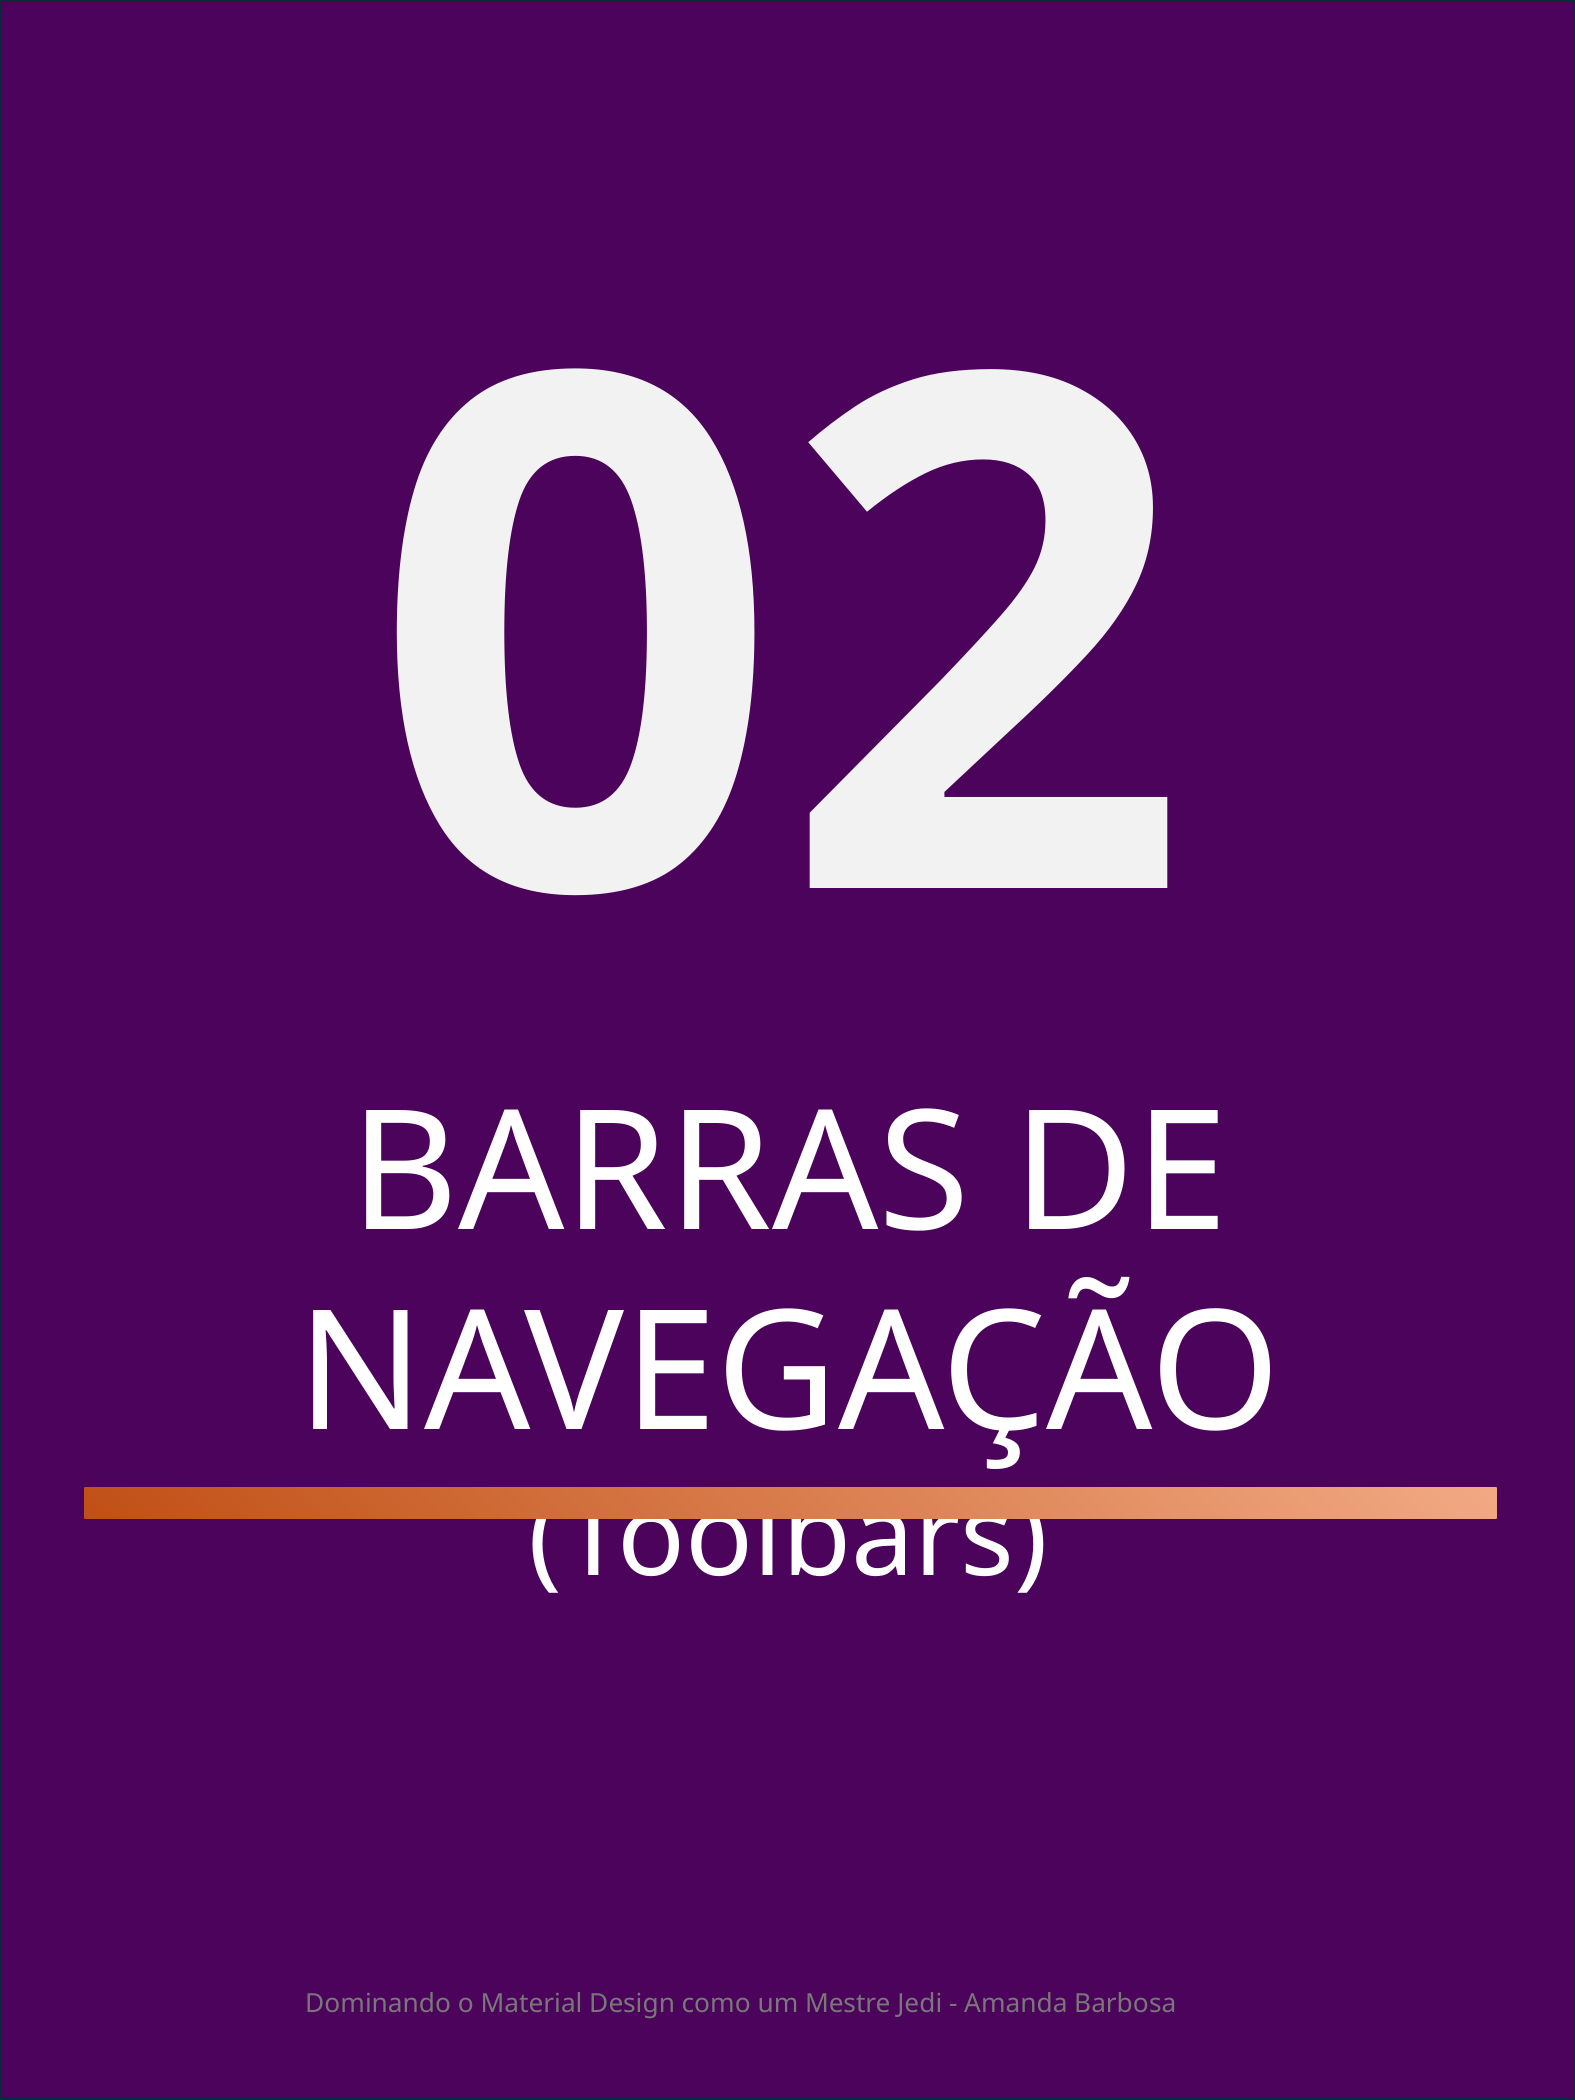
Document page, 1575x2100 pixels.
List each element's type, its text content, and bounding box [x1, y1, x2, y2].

text_box 02 [196, 164, 1366, 1040]
text_box BARRAS DE NAVEGAÇÃO (Toolbars) [3, 1055, 1575, 1606]
footer Dominando o Material Design como um Mestre Jedi - Amanda Barbosa [84, 1946, 1112, 2059]
text_box [0, 0, 1575, 2100]
text_box [83, 1486, 1498, 1520]
slide_number 5 [1112, 1946, 1467, 2059]
